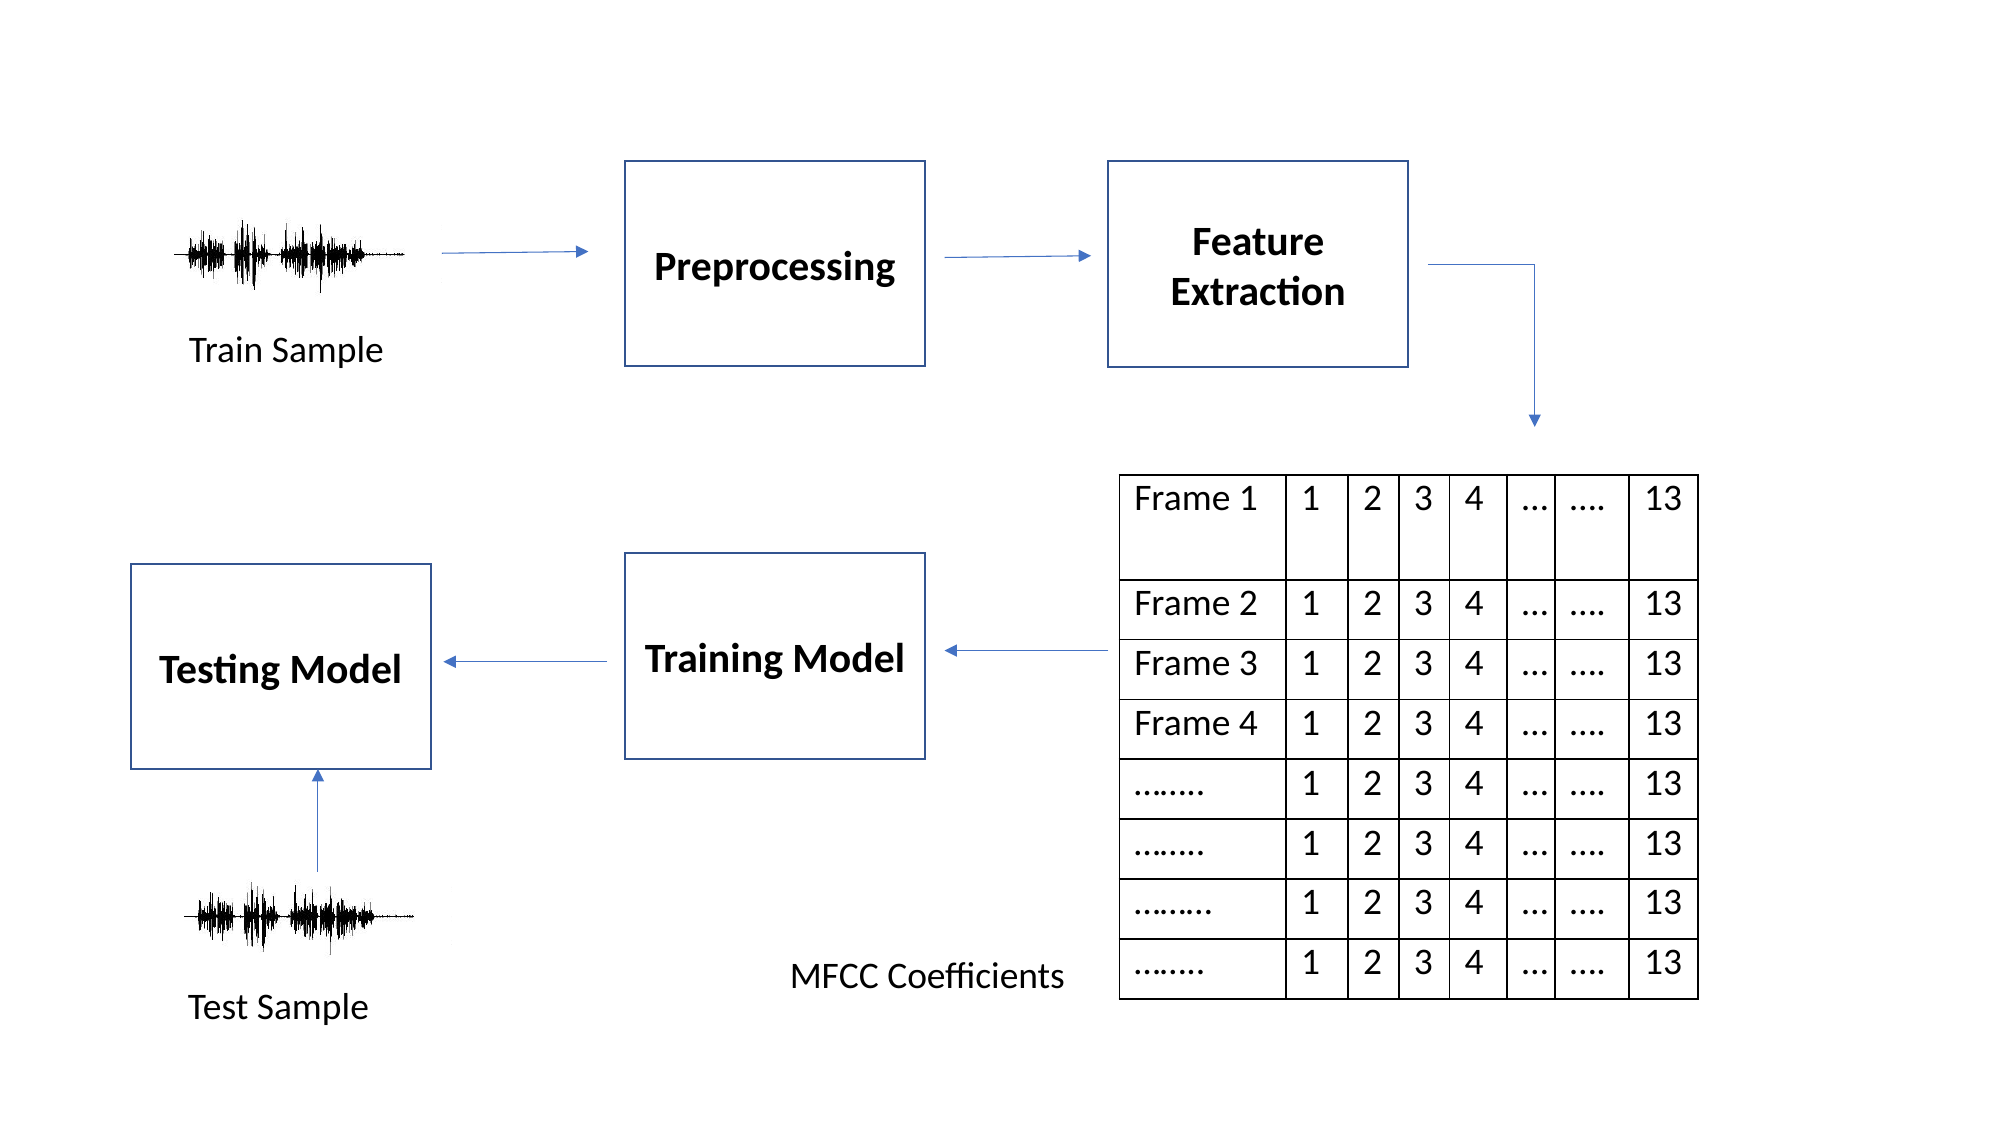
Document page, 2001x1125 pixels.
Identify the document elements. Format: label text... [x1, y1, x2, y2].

table_cell 4 [1450, 880, 1506, 938]
table_cell 1 [1287, 640, 1347, 699]
table_cell …. [1556, 581, 1628, 639]
table_cell … [1508, 640, 1554, 699]
table_header … [1508, 476, 1554, 579]
table_cell ……… [1120, 880, 1285, 938]
table_cell 4 [1450, 581, 1506, 639]
table_cell 13 [1630, 820, 1697, 878]
picture [183, 871, 452, 960]
text_box Train Sample [174, 318, 431, 378]
text_box Training Model [624, 552, 926, 760]
text_box Test Sample [173, 974, 430, 1035]
table_cell …. [1556, 640, 1628, 699]
table_cell 2 [1349, 940, 1398, 998]
table_cell 1 [1287, 581, 1347, 639]
table_cell … [1508, 700, 1554, 758]
table_cell …. [1556, 760, 1628, 818]
table_cell 2 [1349, 760, 1398, 818]
table_cell 3 [1400, 760, 1449, 818]
table_cell …….. [1120, 760, 1285, 818]
table_cell 4 [1450, 760, 1506, 818]
table_cell 2 [1349, 700, 1398, 758]
table_cell 13 [1630, 940, 1697, 998]
text_box MFCC Coefficients [775, 943, 1123, 1004]
table_cell …. [1556, 880, 1628, 938]
table_cell Frame 3 [1120, 640, 1285, 699]
table_cell 4 [1450, 700, 1506, 758]
table_cell 1 [1287, 700, 1347, 758]
table_cell … [1508, 581, 1554, 639]
table_cell 2 [1349, 640, 1398, 699]
text_box Preprocessing [624, 160, 926, 367]
table_cell 2 [1349, 820, 1398, 878]
table_cell …….. [1120, 940, 1285, 998]
table_cell 13 [1630, 640, 1697, 699]
table_cell …. [1556, 940, 1628, 998]
table_header 4 [1450, 476, 1506, 579]
table_header 2 [1349, 476, 1398, 579]
table_cell Frame 4 [1120, 700, 1285, 758]
table_cell … [1508, 760, 1554, 818]
text_box Testing Model [130, 563, 432, 770]
picture [174, 209, 442, 298]
table_cell 13 [1630, 700, 1697, 758]
text_box Feature Extraction [1107, 160, 1409, 368]
table_cell 4 [1450, 940, 1506, 998]
table_cell 3 [1400, 640, 1449, 699]
table_header 1 [1287, 476, 1347, 579]
table_cell 13 [1630, 880, 1697, 938]
table_cell …….. [1120, 820, 1285, 878]
table_cell …. [1556, 820, 1628, 878]
table_cell 1 [1287, 880, 1347, 938]
table_header 3 [1400, 476, 1449, 579]
table_cell Frame 2 [1120, 581, 1285, 639]
table_cell 13 [1630, 581, 1697, 639]
table_header …. [1556, 476, 1628, 579]
table_cell 2 [1349, 880, 1398, 938]
table_cell 3 [1400, 940, 1449, 998]
table_cell 13 [1630, 760, 1697, 818]
table_cell 3 [1400, 880, 1449, 938]
table_cell 4 [1450, 640, 1506, 699]
table_cell 3 [1400, 700, 1449, 758]
table_cell …. [1556, 700, 1628, 758]
table_cell 2 [1349, 581, 1398, 639]
table_cell 4 [1450, 820, 1506, 878]
table_cell … [1508, 880, 1554, 938]
table_header Frame 1 [1120, 476, 1285, 579]
table_cell 3 [1400, 581, 1449, 639]
table_cell 1 [1287, 820, 1347, 878]
table_cell 1 [1287, 940, 1347, 998]
table_cell 3 [1400, 820, 1449, 878]
table_header 13 [1630, 476, 1697, 579]
table_cell … [1508, 820, 1554, 878]
table_cell … [1508, 940, 1554, 998]
table_cell 1 [1287, 760, 1347, 818]
